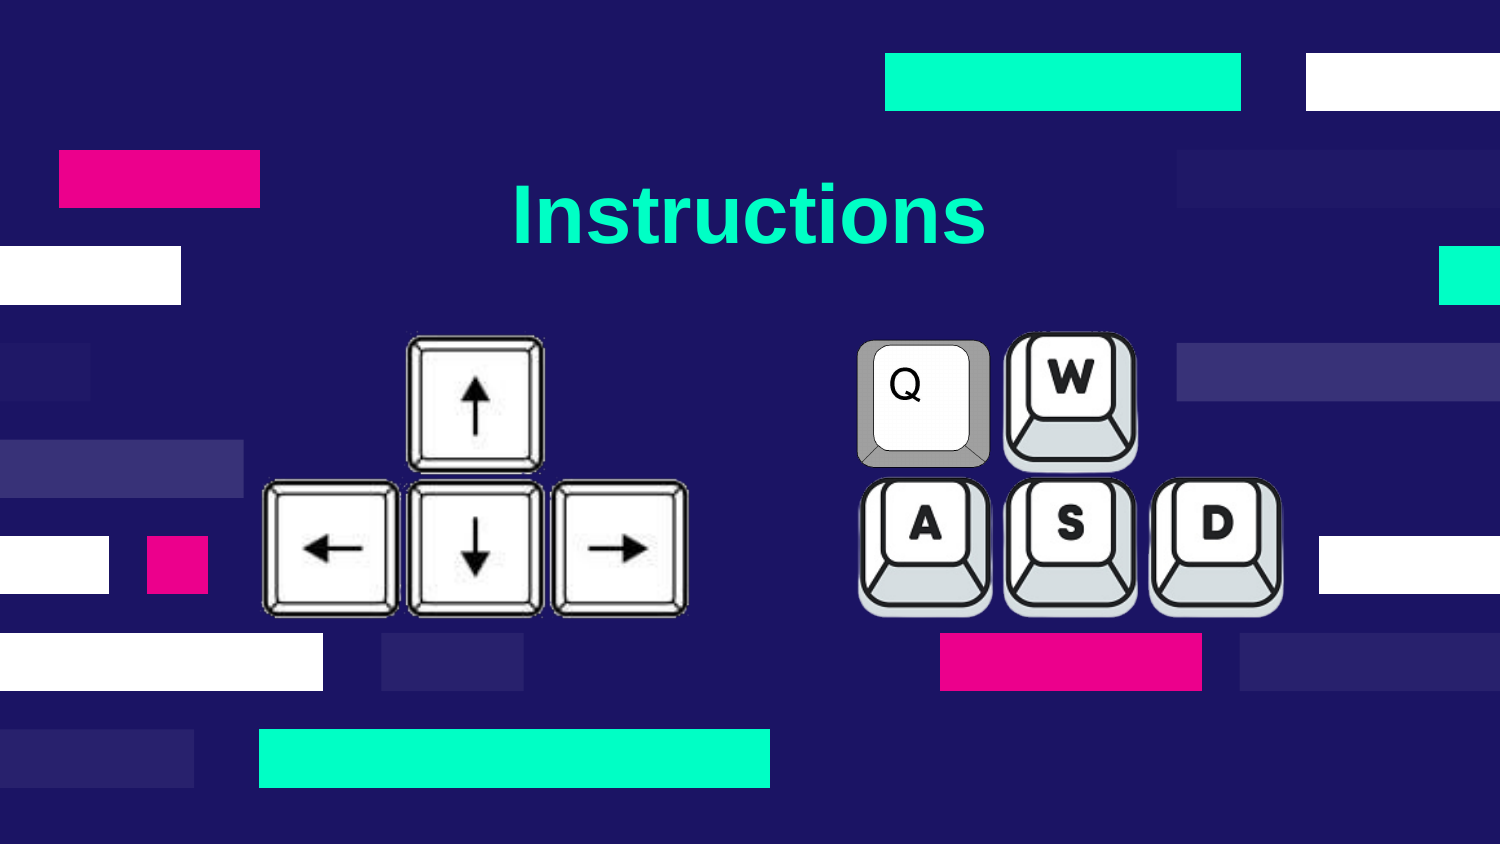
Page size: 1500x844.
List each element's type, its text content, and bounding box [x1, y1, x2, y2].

picture [802, 222, 1341, 761]
title Instructions [367, 164, 1133, 261]
picture [201, 195, 751, 788]
